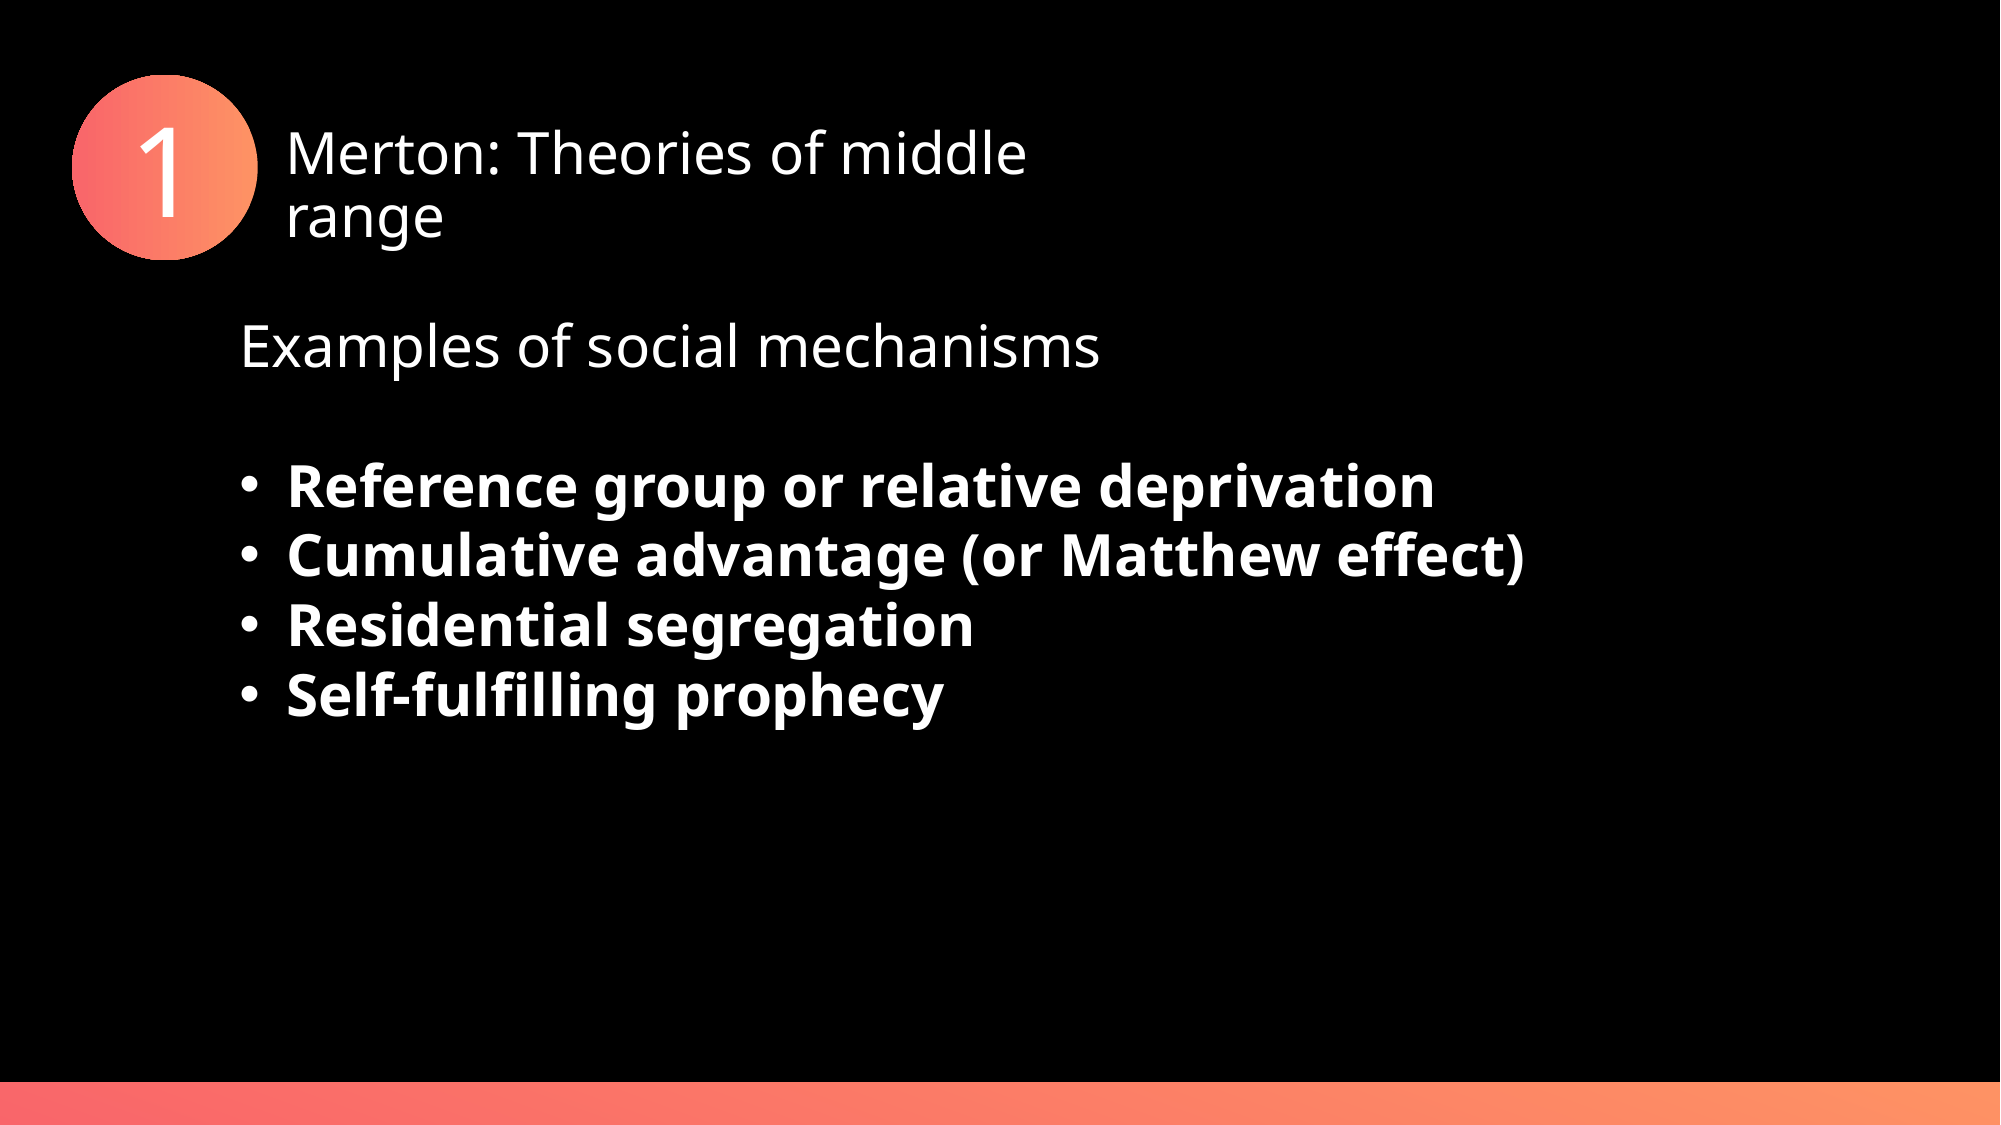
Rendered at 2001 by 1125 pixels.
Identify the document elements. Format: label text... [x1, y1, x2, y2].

text_box [25, 0, 315, 266]
text_box 1 [72, 74, 258, 261]
text_box [0, 1082, 2000, 1125]
text_box Merton: Theories of middle range [270, 104, 1174, 270]
text_box Examples of social mechanisms Reference group or relative deprivation Cumulative advantage (or Matthew effect) Residential segregation Self-fulfilling prophecy [224, 301, 1776, 737]
